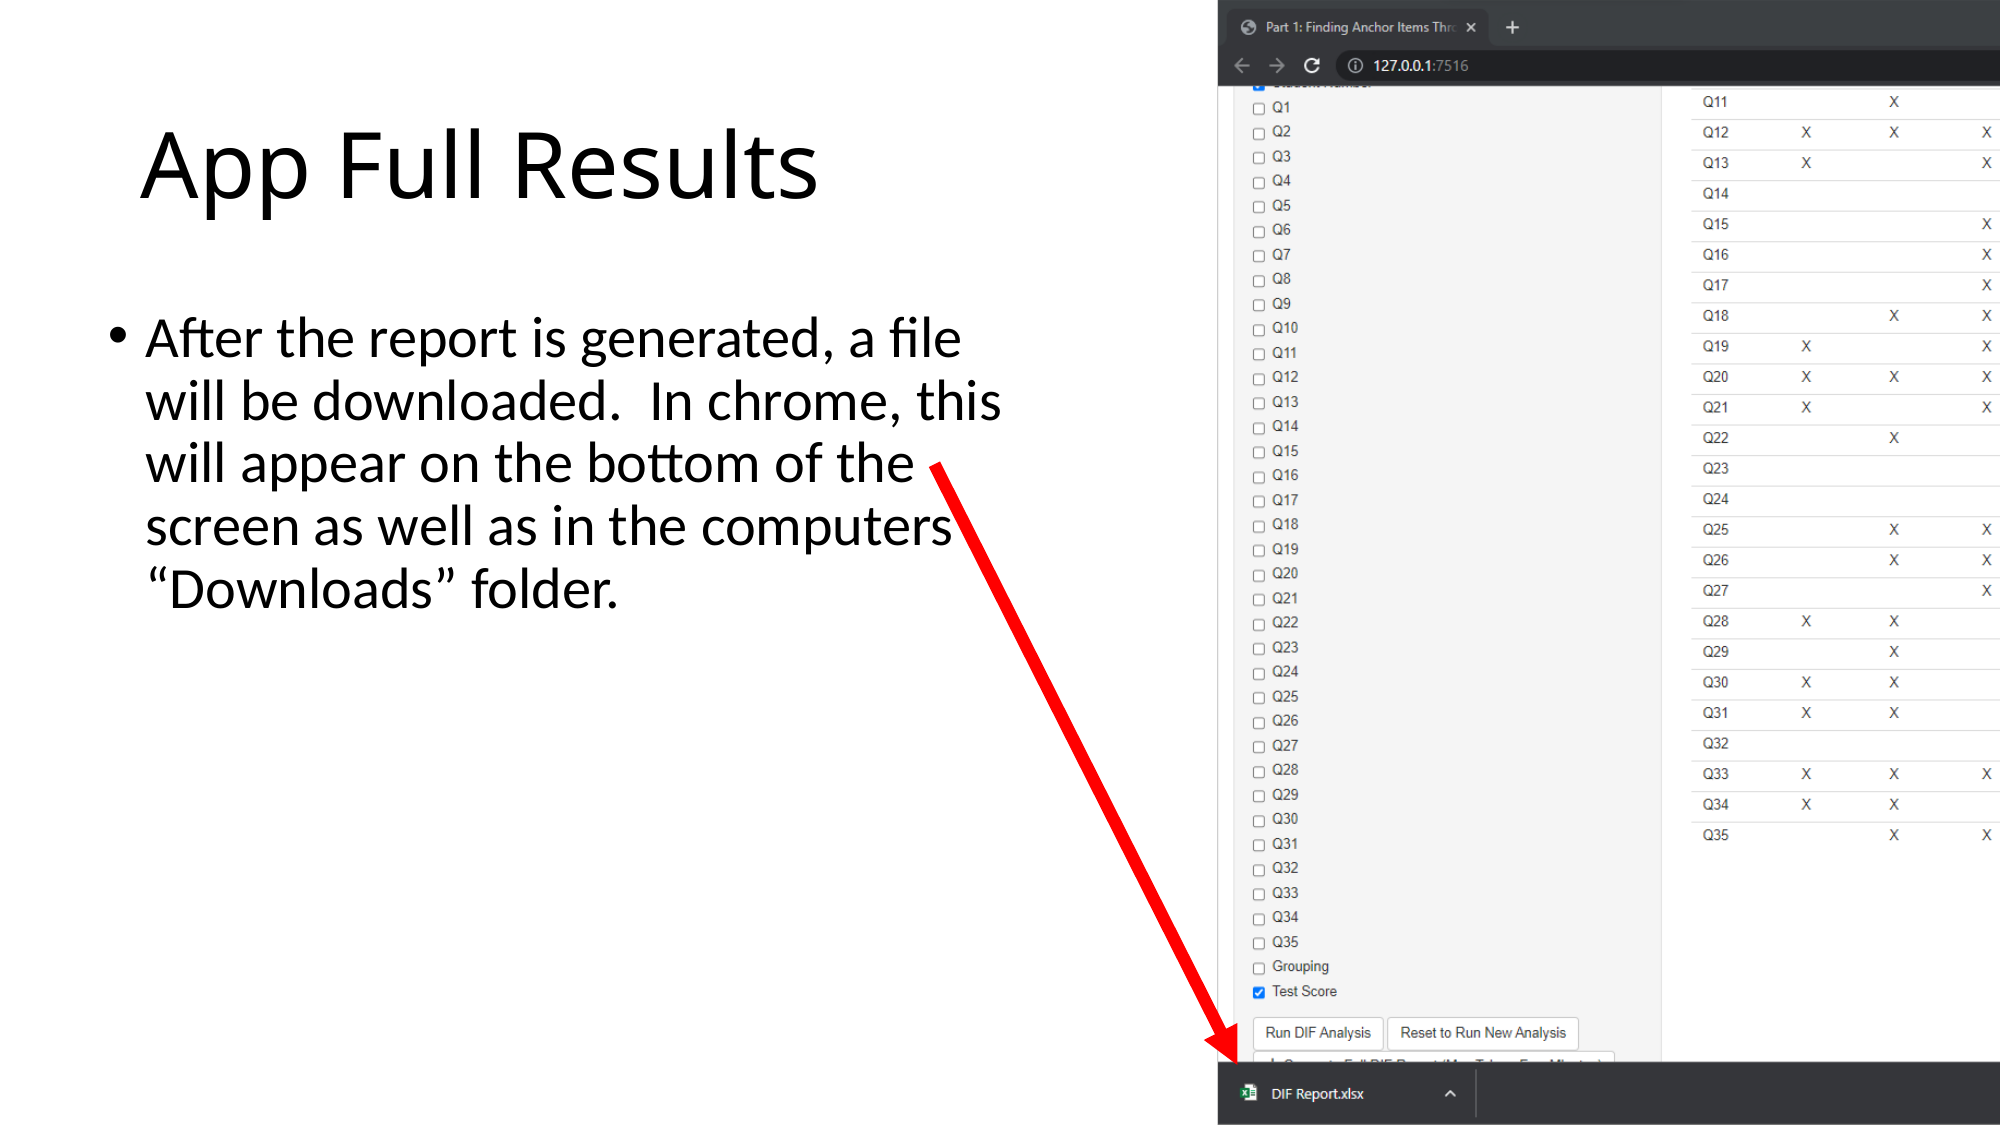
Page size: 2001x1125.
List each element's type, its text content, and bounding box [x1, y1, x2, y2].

title App Full Results [125, 59, 1217, 278]
picture [1217, 0, 2000, 1125]
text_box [934, 464, 1238, 1066]
list After the report is generated, a file will be downloaded. In chrome, this will appear on the bottom of the screen as well as in the computers “Downloads” folder. [93, 299, 1064, 1014]
